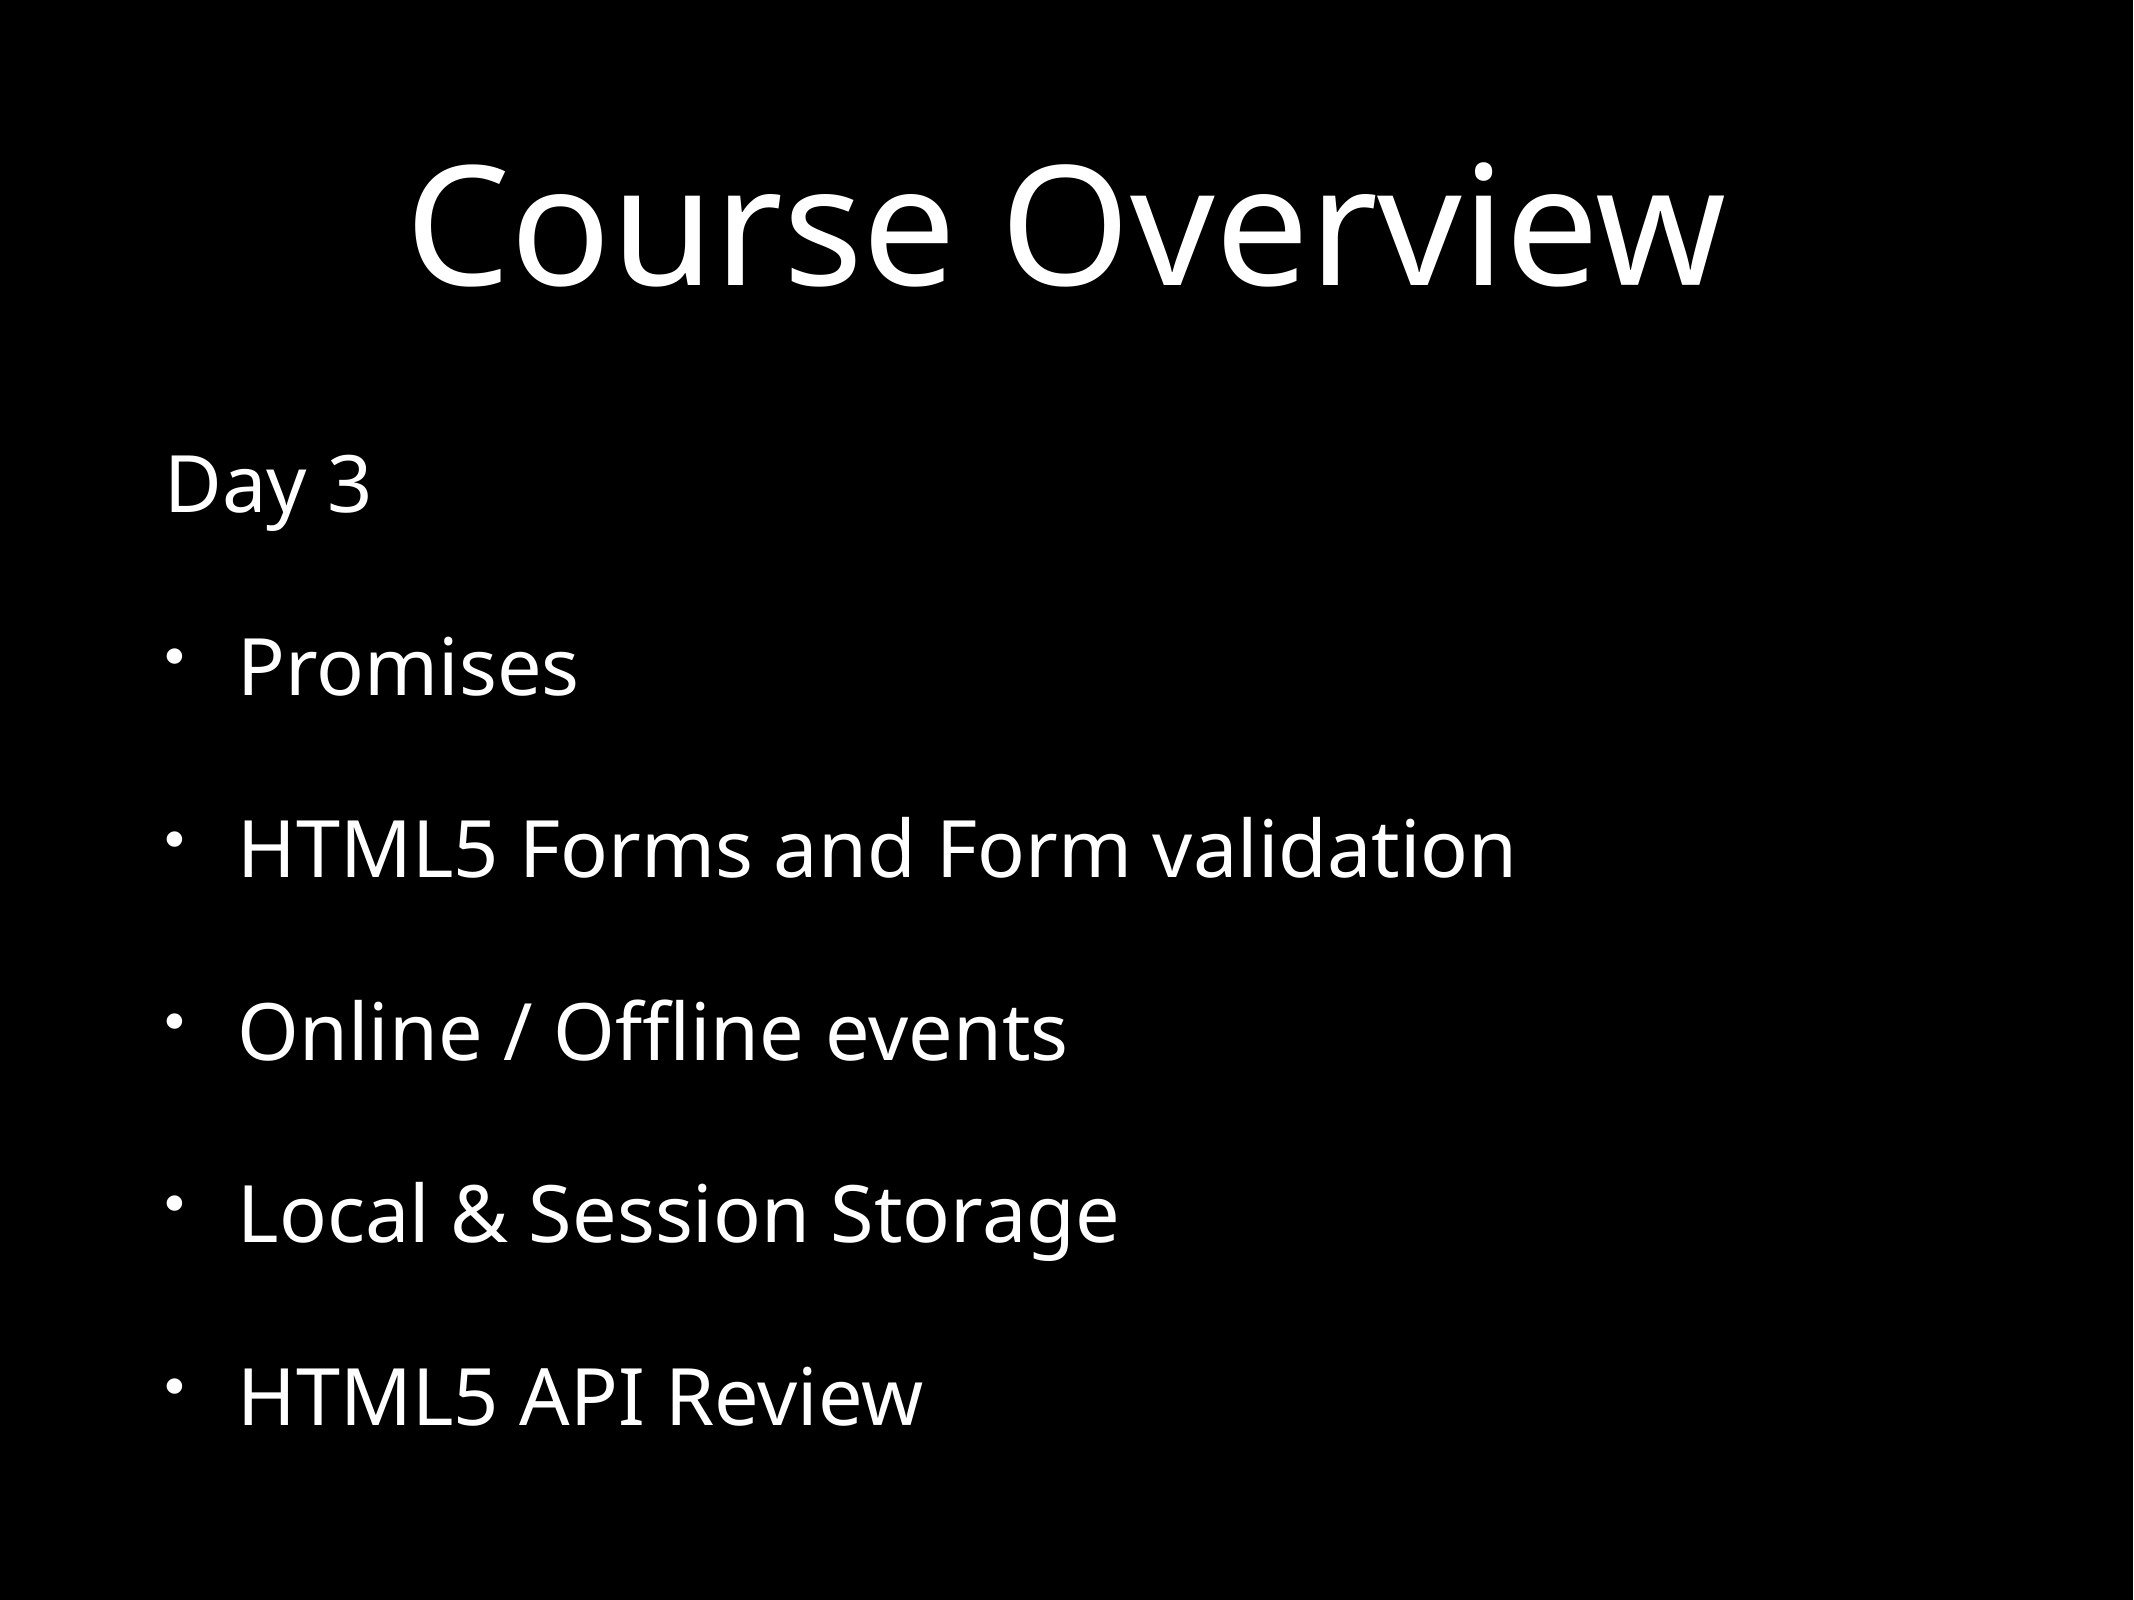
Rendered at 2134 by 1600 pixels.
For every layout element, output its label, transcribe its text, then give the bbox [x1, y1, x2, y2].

title Course Overview [155, 41, 1978, 397]
list Day 3 Promises HTML5 Forms and Form validation Online / Offline events Local & Session Storage HTML5 API Review [155, 424, 1978, 1457]
